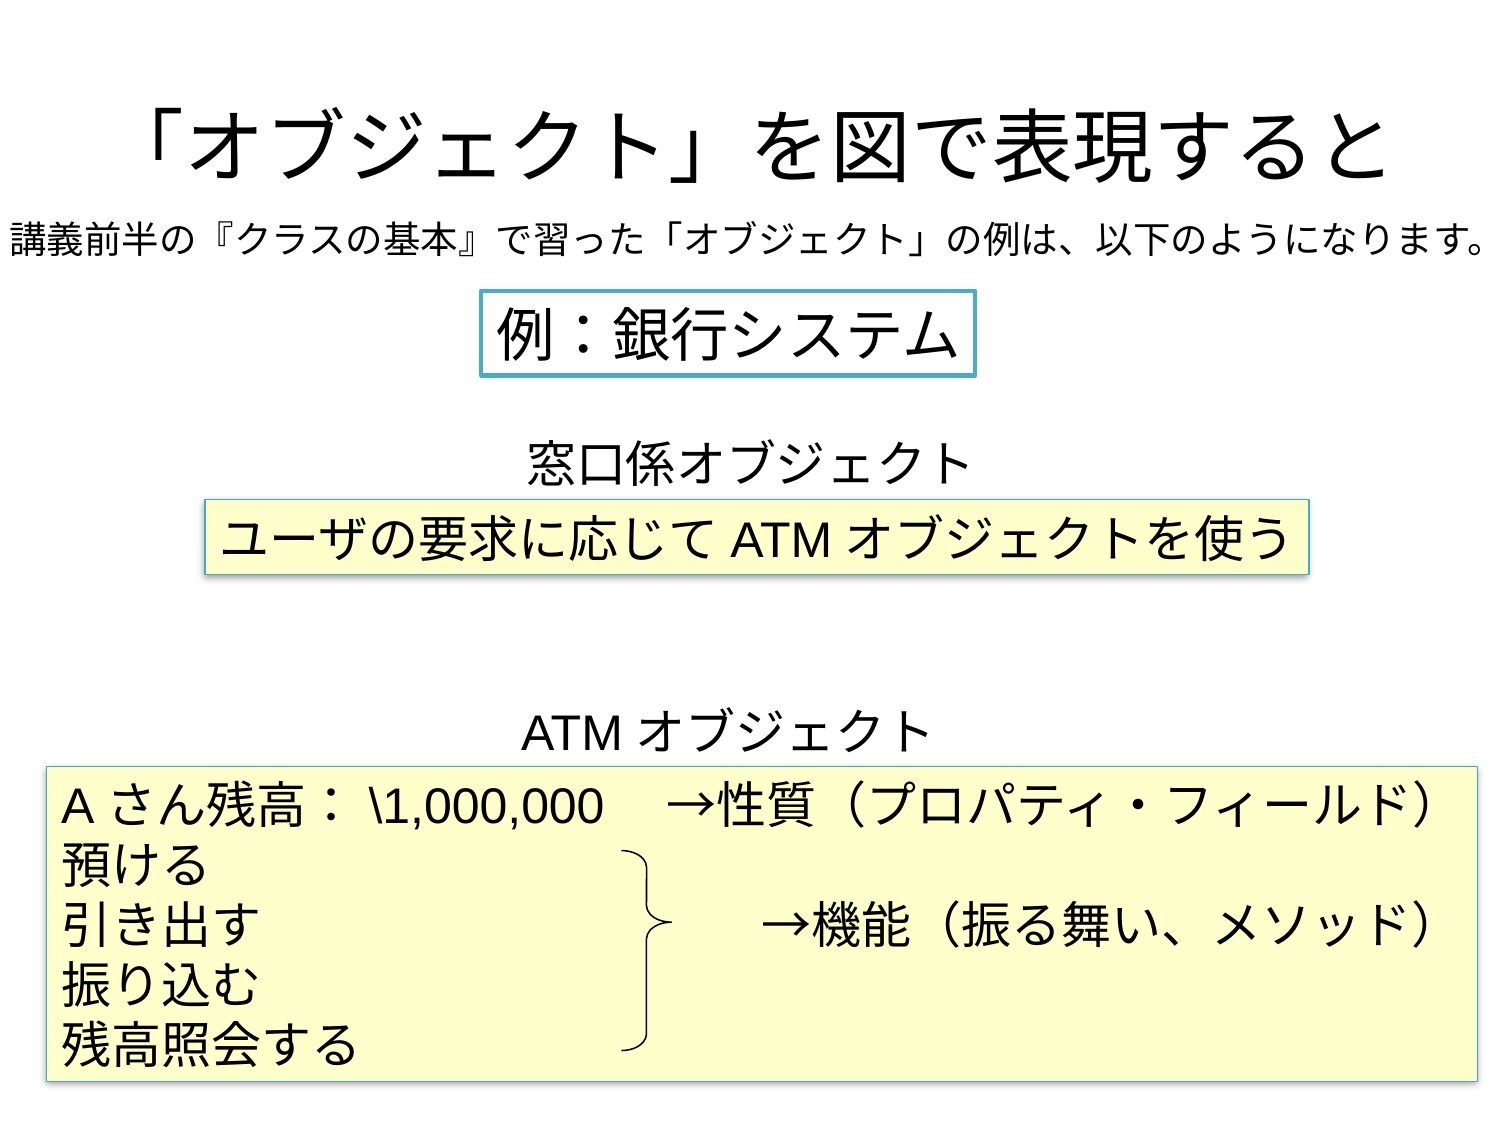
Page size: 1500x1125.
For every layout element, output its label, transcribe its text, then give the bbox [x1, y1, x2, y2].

text_box 講義前半の『クラスの基本』で習った「オブジェクト」の例は、以下のようになります。 [0, 208, 1500, 269]
text_box ATMオブジェクト [506, 693, 950, 768]
text_box Aさん残高：\1,000,000 →性質（プロパティ・フィールド） 預ける 引き出す →機能（振る舞い、メソッド） 振り込む 残高照会する [46, 766, 1478, 1082]
text_box ユーザの要求に応じてATMオブジェクトを使う [204, 499, 1310, 575]
text_box 窓口係オブジェクト [511, 424, 991, 497]
title 「オブジェクト」を図で表現すると [75, 50, 1425, 208]
text_box 例：銀行システム [479, 289, 977, 378]
text_box [621, 850, 672, 1051]
